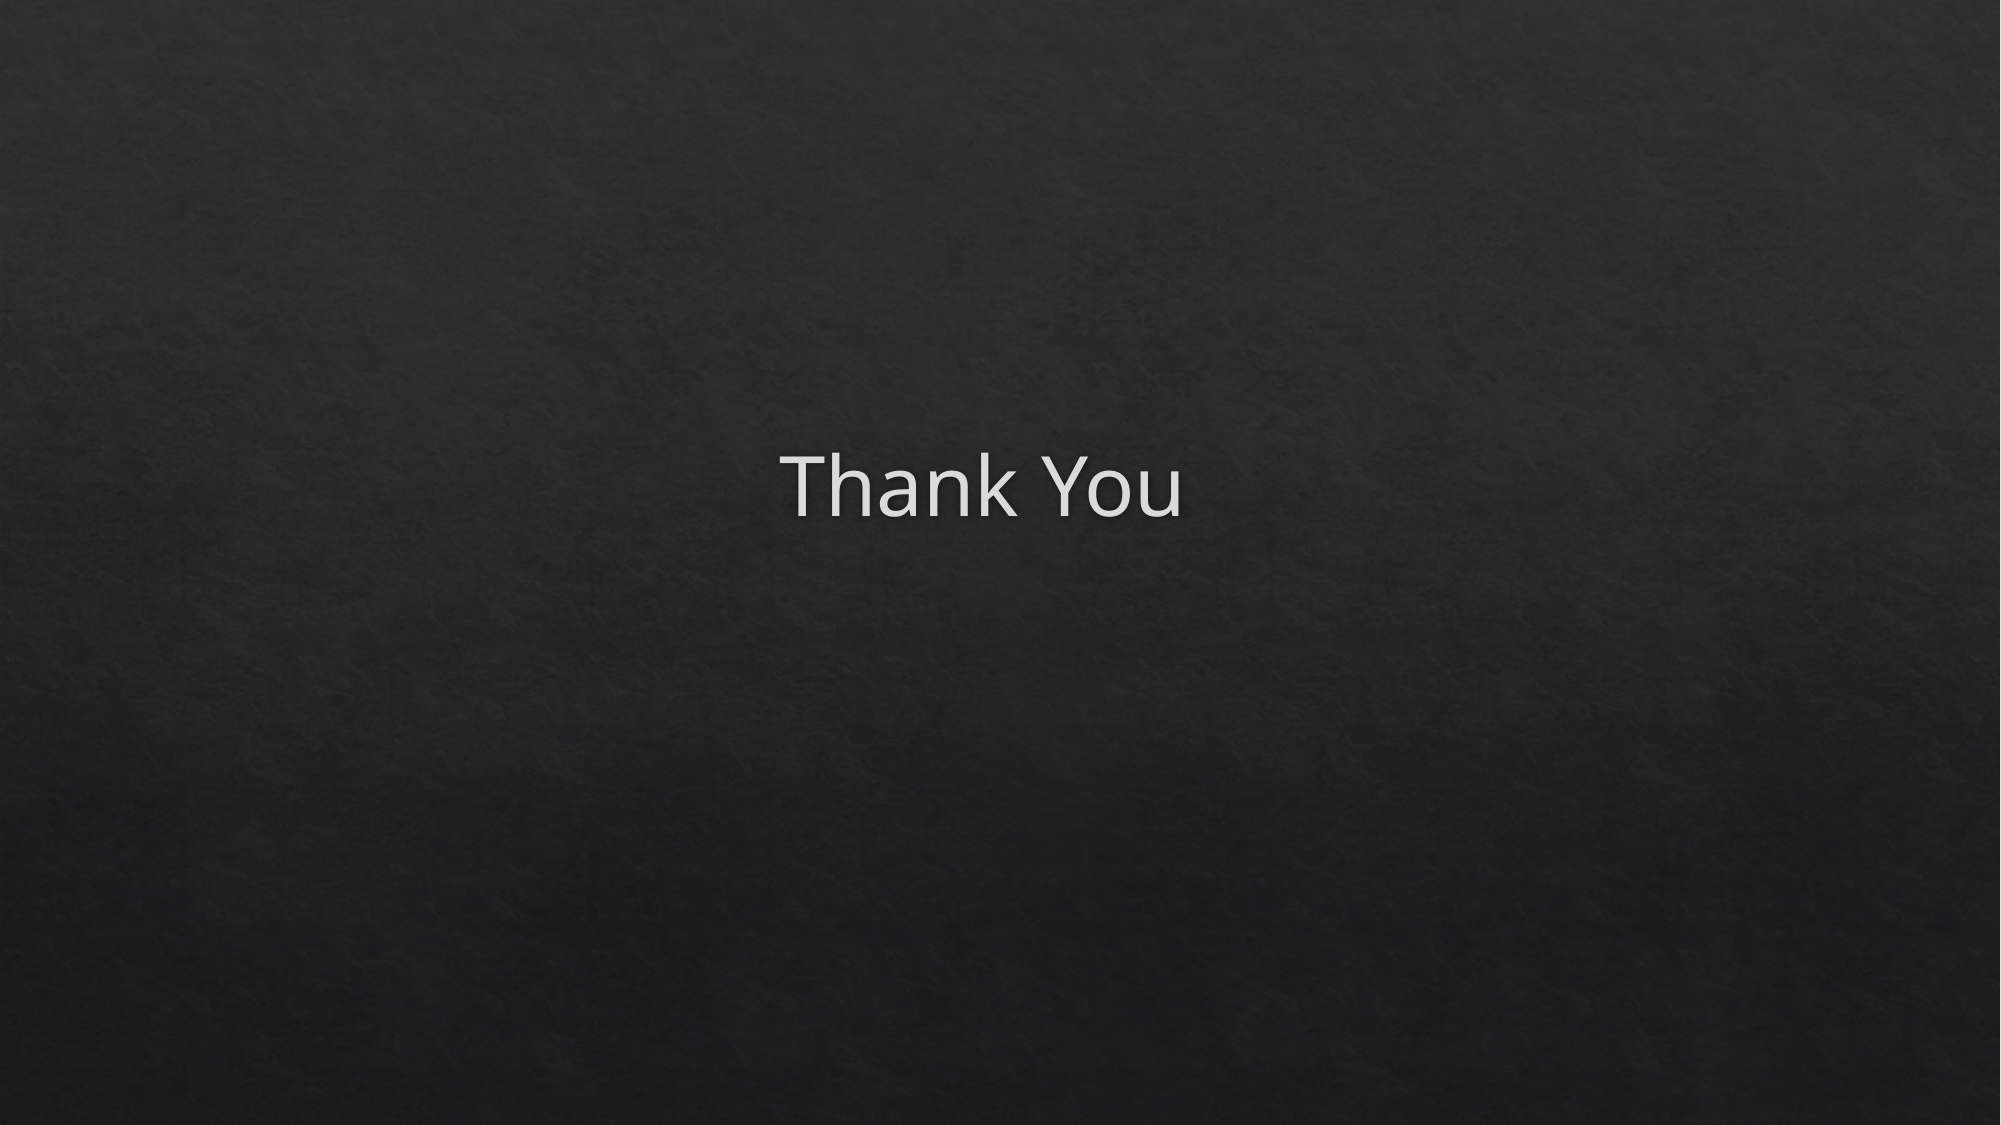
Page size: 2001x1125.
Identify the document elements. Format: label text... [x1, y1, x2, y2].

title Thank You [133, 403, 1832, 563]
